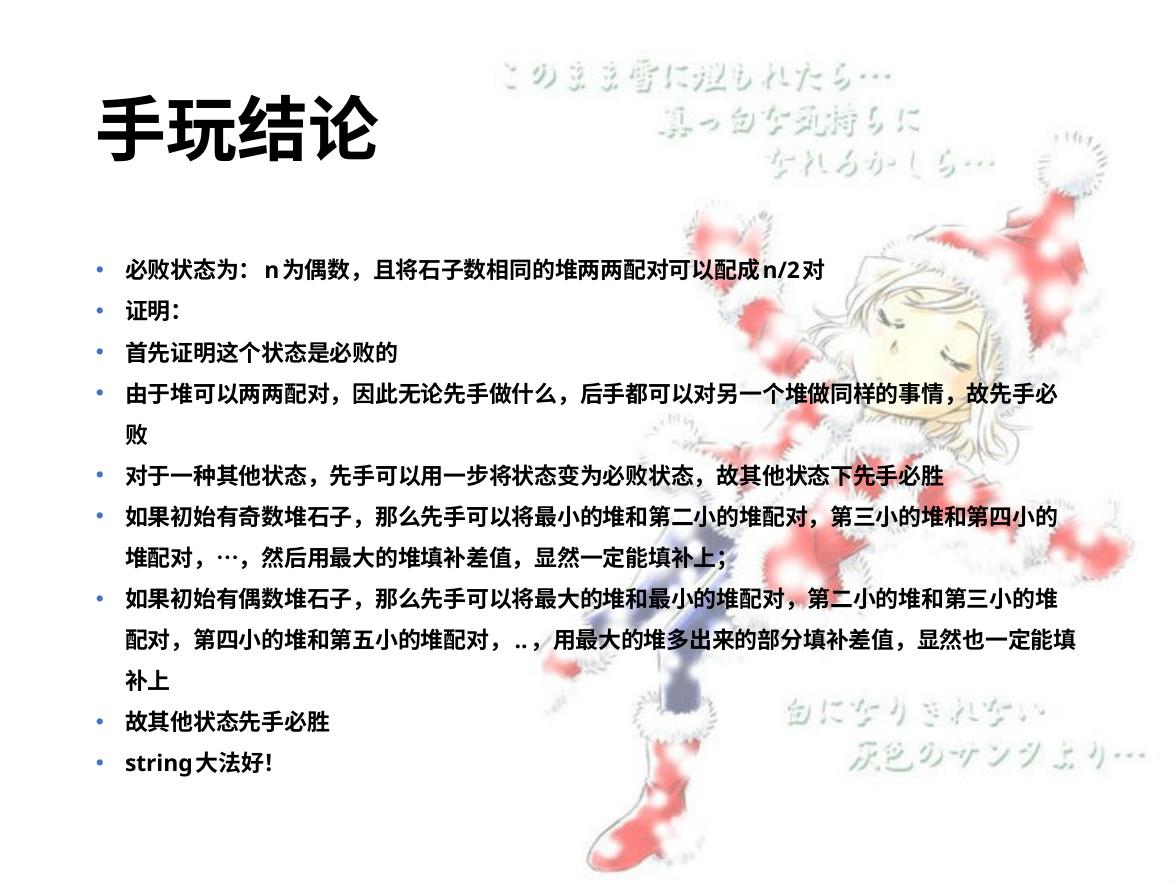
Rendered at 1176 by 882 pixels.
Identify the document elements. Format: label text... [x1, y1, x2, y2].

picture [469, 0, 1175, 882]
title 手玩结论 [80, 46, 1095, 218]
list 必败状态为：n为偶数，且将石子数相同的堆两两配对可以配成n/2对 证明： 首先证明这个状态是必败的 由于堆可以两两配对，因此无论先手做什么，后手都可以对另一个堆做同样的事情，故先手必败 对于一种其他状态，先手可以用一步将状态变为必败状态，故其他状态下先手必胜 如果初始有奇数堆石子，那么先手可以将最小的堆和第二小的堆配对，第三小的堆和第四小的堆配对，…，然后用最大的堆填补差值，显然一定能填补上； 如果初始有偶数堆石子，那么先手可以将最大的堆和最小的堆配对，第二小的堆和第三小的堆配对，第四小的堆和第五小的堆配对，..，用最大的堆多出来的部分填补差值，显然也一定能填补上 故其他状态先手必胜 string大法好！ [80, 234, 1095, 795]
